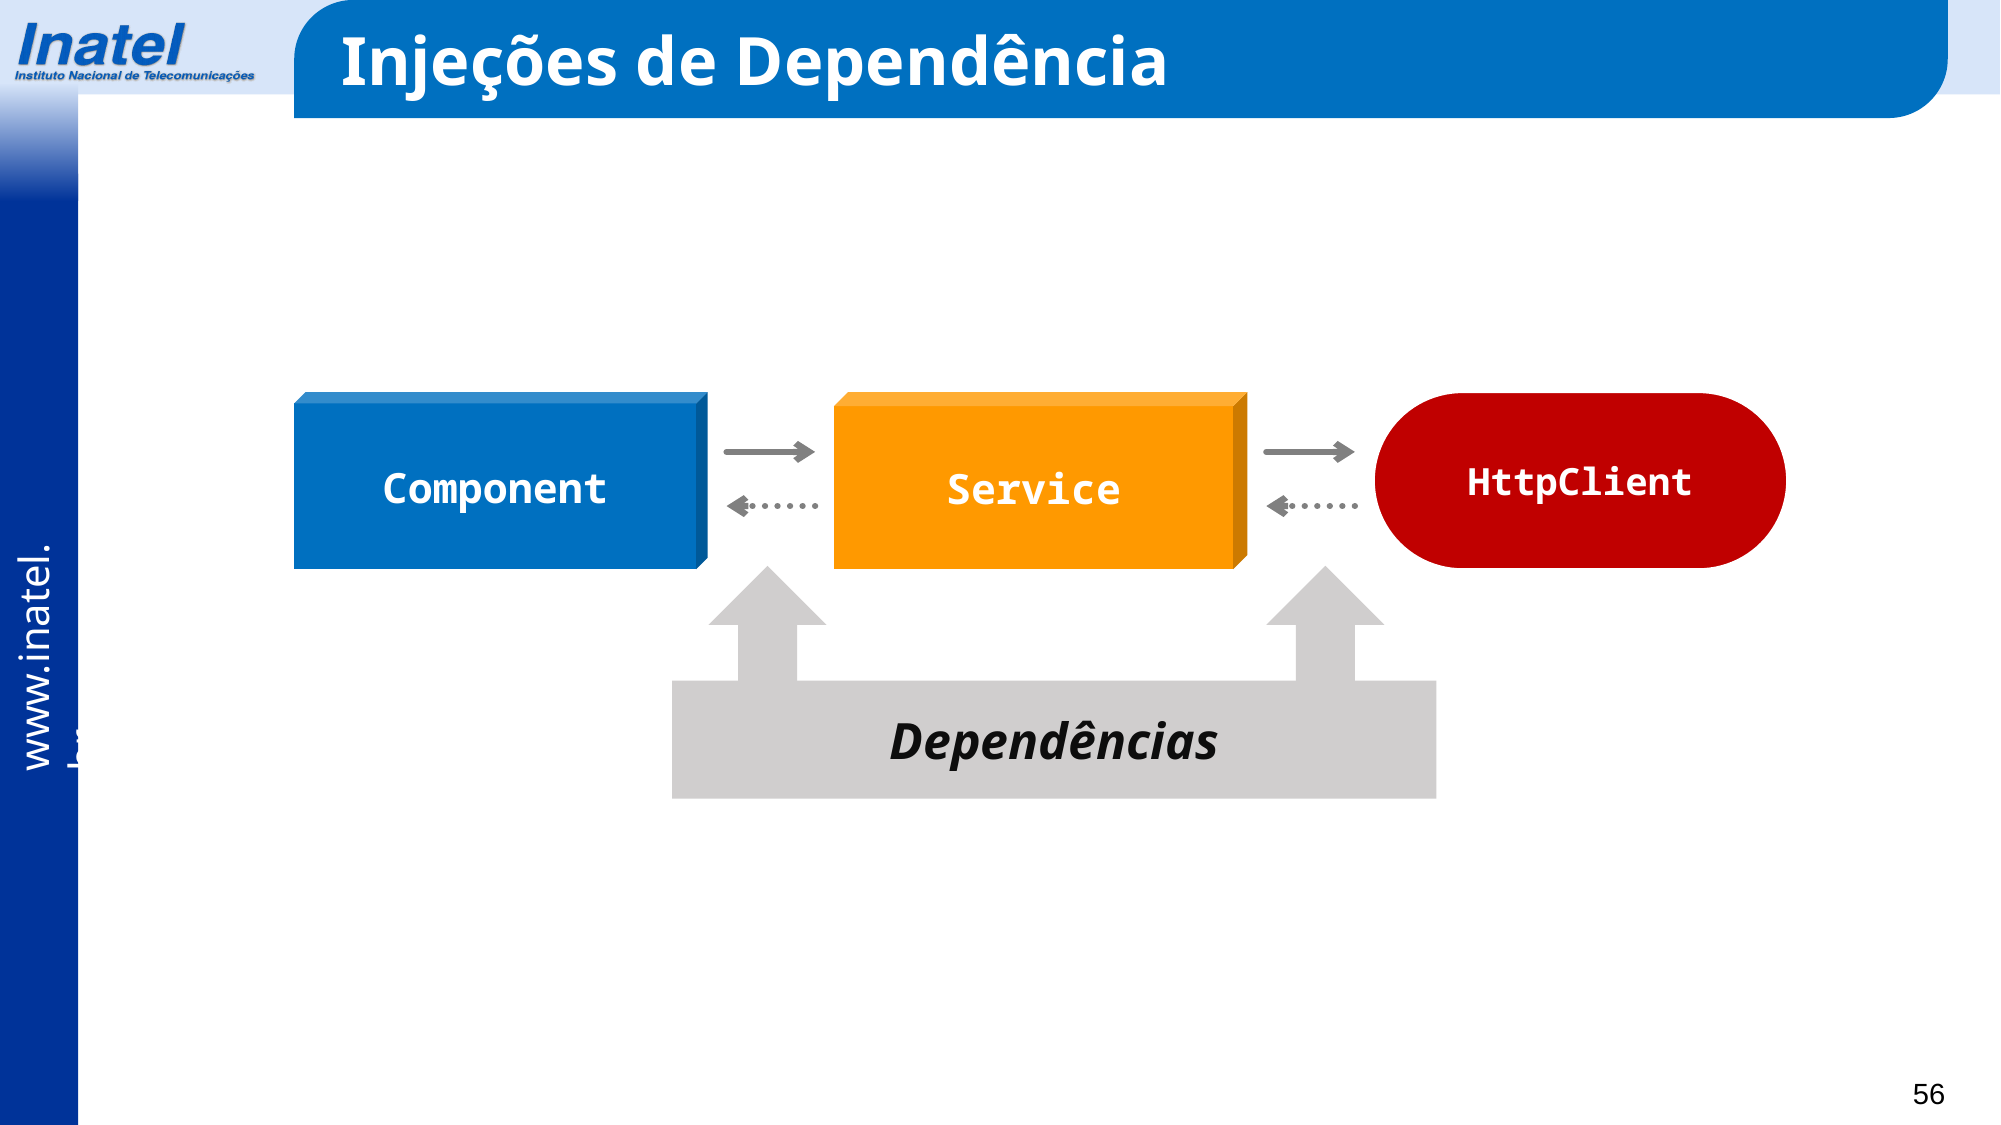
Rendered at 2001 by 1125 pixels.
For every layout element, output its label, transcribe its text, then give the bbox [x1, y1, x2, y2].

text_box Injeções de Dependência [293, 0, 1949, 120]
text_box [705, 564, 830, 685]
picture [12, 20, 258, 85]
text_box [1266, 451, 1355, 507]
text_box HttpClient [1373, 392, 1788, 570]
text_box Service [832, 391, 1249, 571]
text_box Component [293, 391, 709, 571]
text_box [1263, 564, 1387, 685]
text_box Dependências [671, 680, 1437, 800]
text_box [726, 451, 816, 507]
